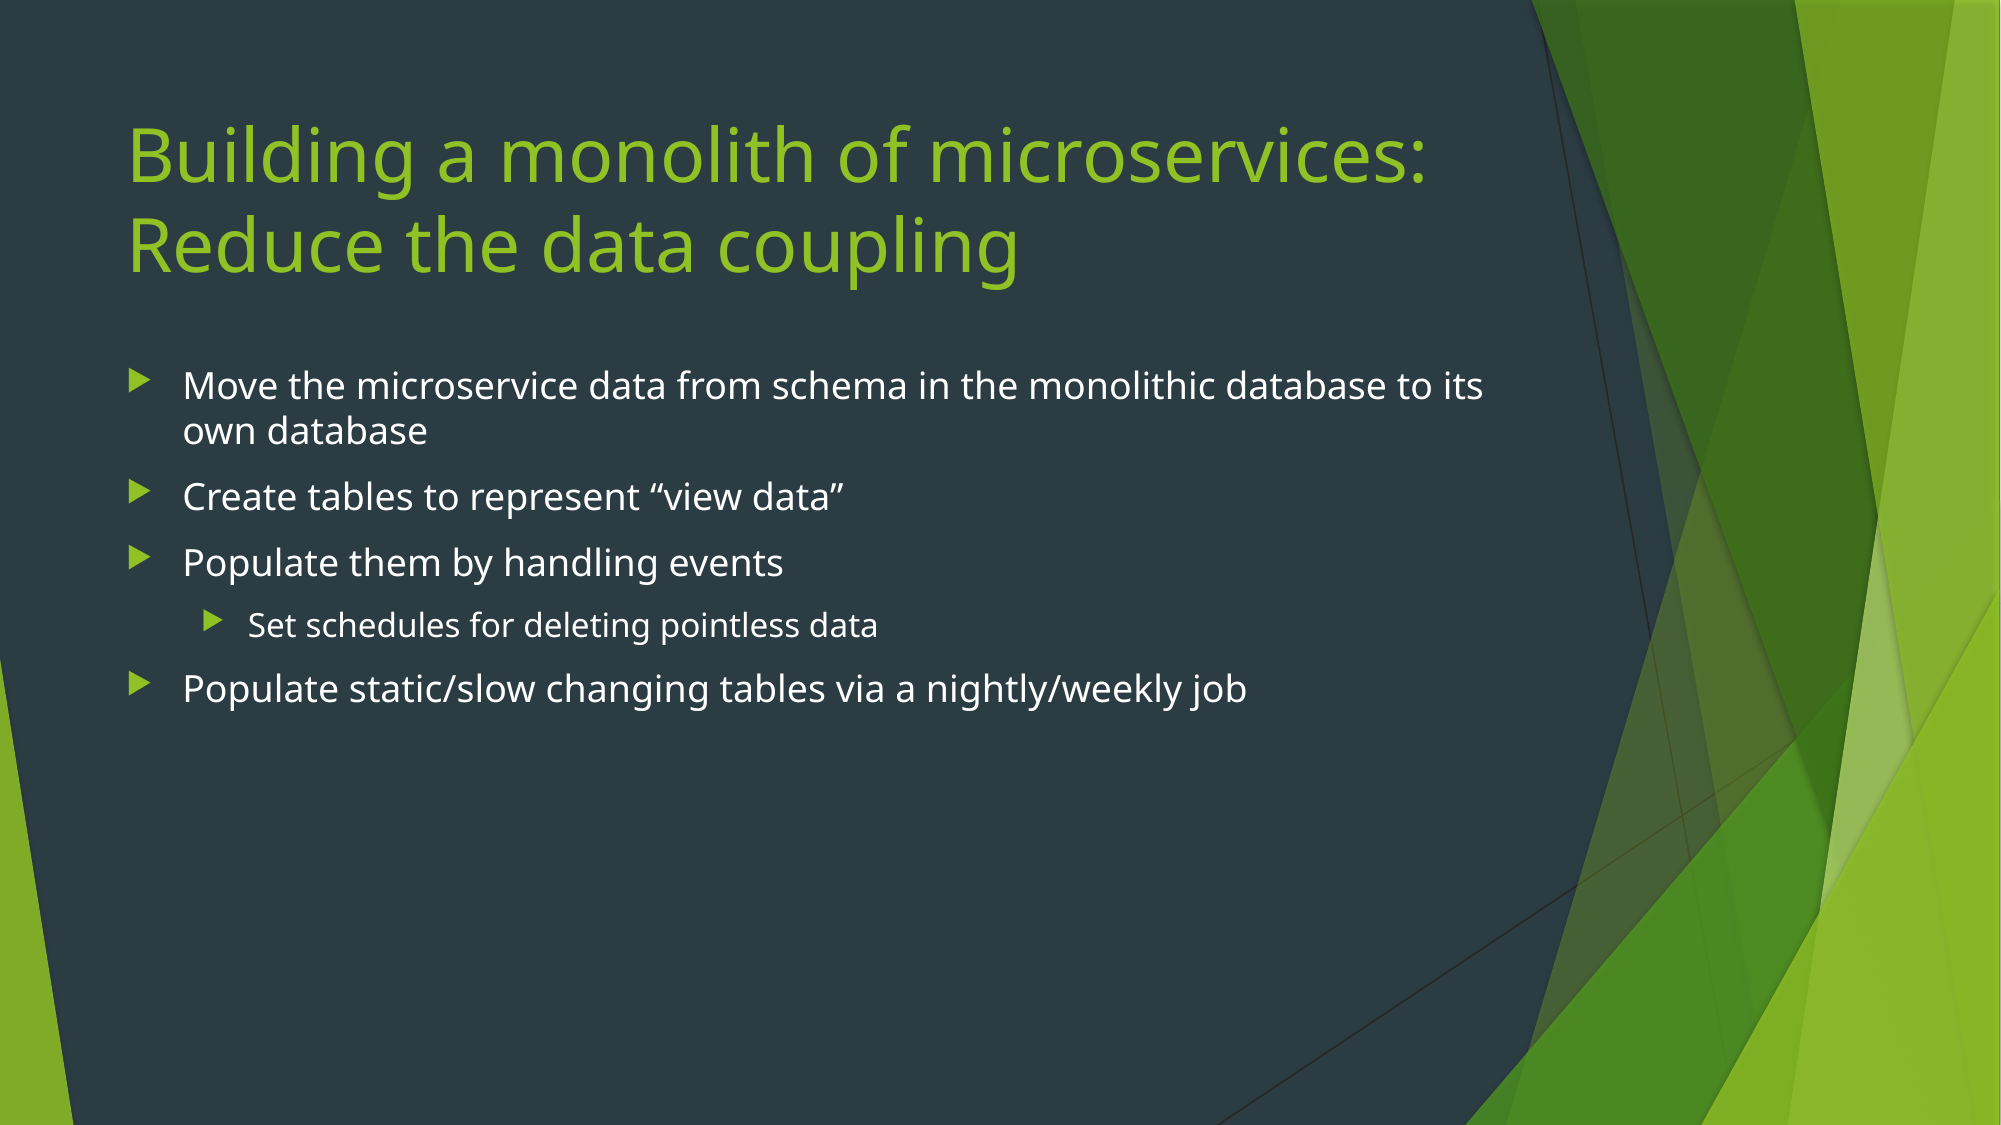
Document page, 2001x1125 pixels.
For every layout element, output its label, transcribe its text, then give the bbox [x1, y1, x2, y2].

list Move the microservice data from schema in the monolithic database to its own database Create tables to represent “view data” Populate them by handling events Set schedules for deleting pointless data Populate static/slow changing tables via a nightly/weekly job [111, 354, 1522, 992]
title Building a monolith of microservices: Reduce the data coupling [111, 99, 1522, 317]
